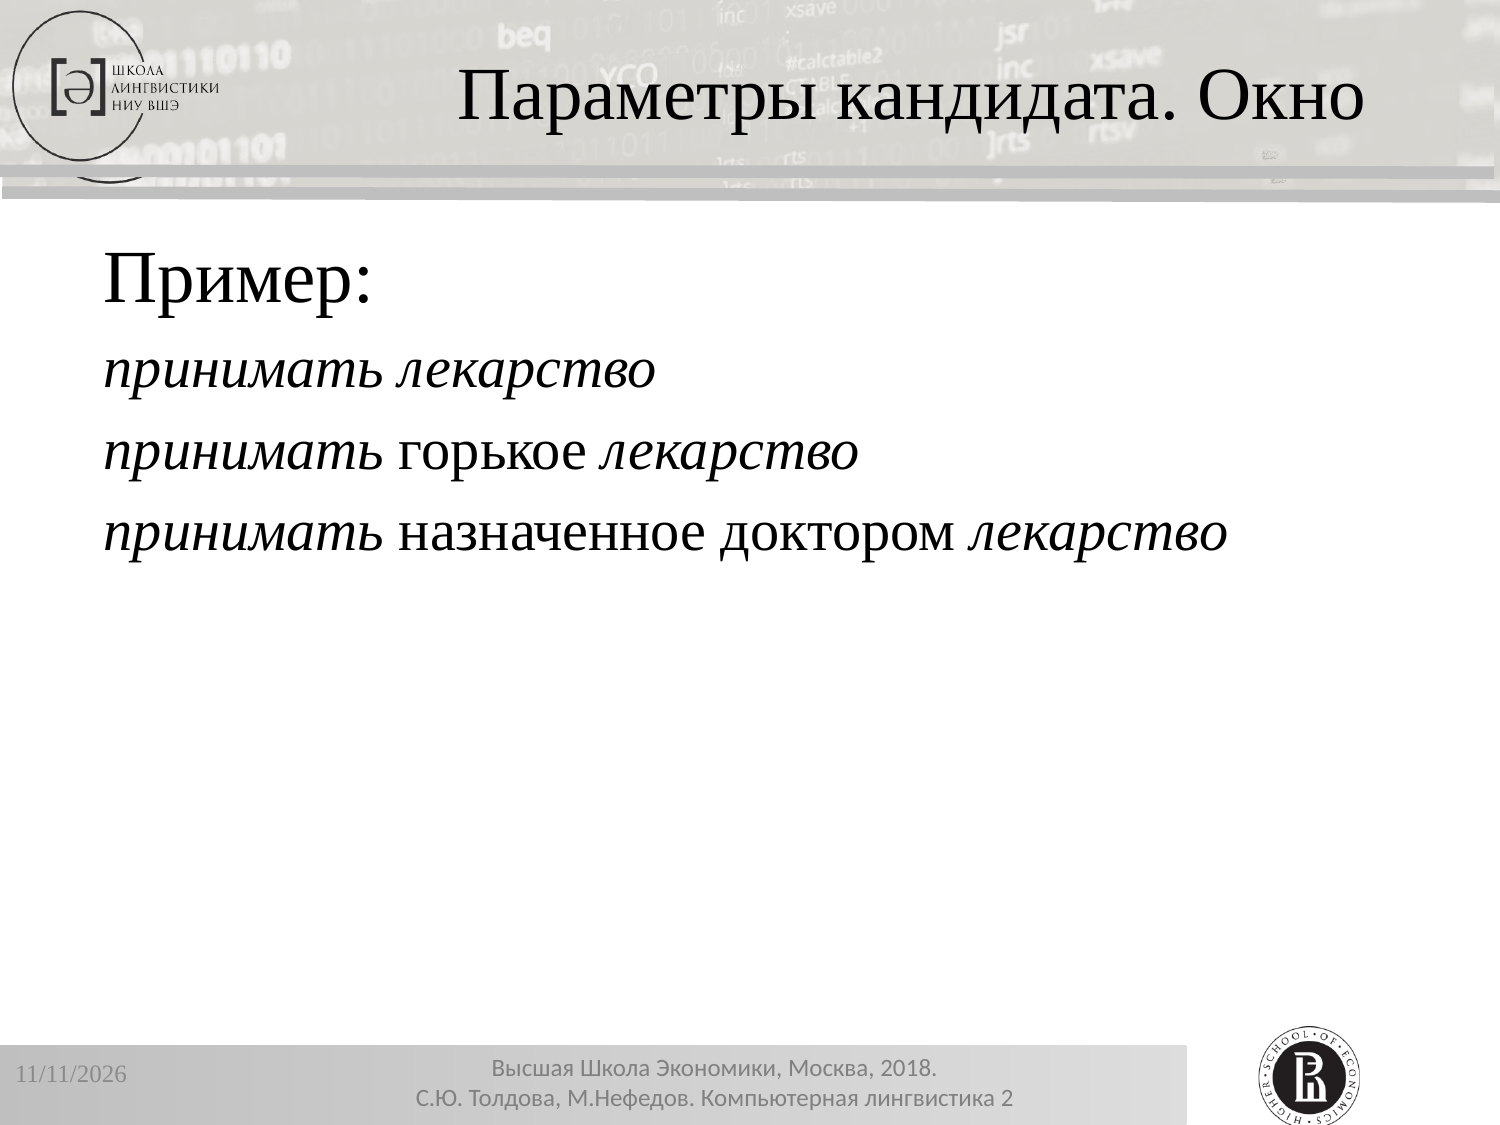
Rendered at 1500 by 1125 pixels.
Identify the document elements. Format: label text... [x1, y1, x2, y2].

text_box Параметры кандидата. Окно [442, 181, 1392, 187]
list Пример: принимать лекарство принимать горькое лекарство принимать назначенное доктором лекарство [88, 220, 1400, 976]
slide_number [0, 1042, 350, 1103]
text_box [0, 0, 1495, 173]
picture [20, 178, 285, 187]
picture [1258, 1026, 1360, 1125]
